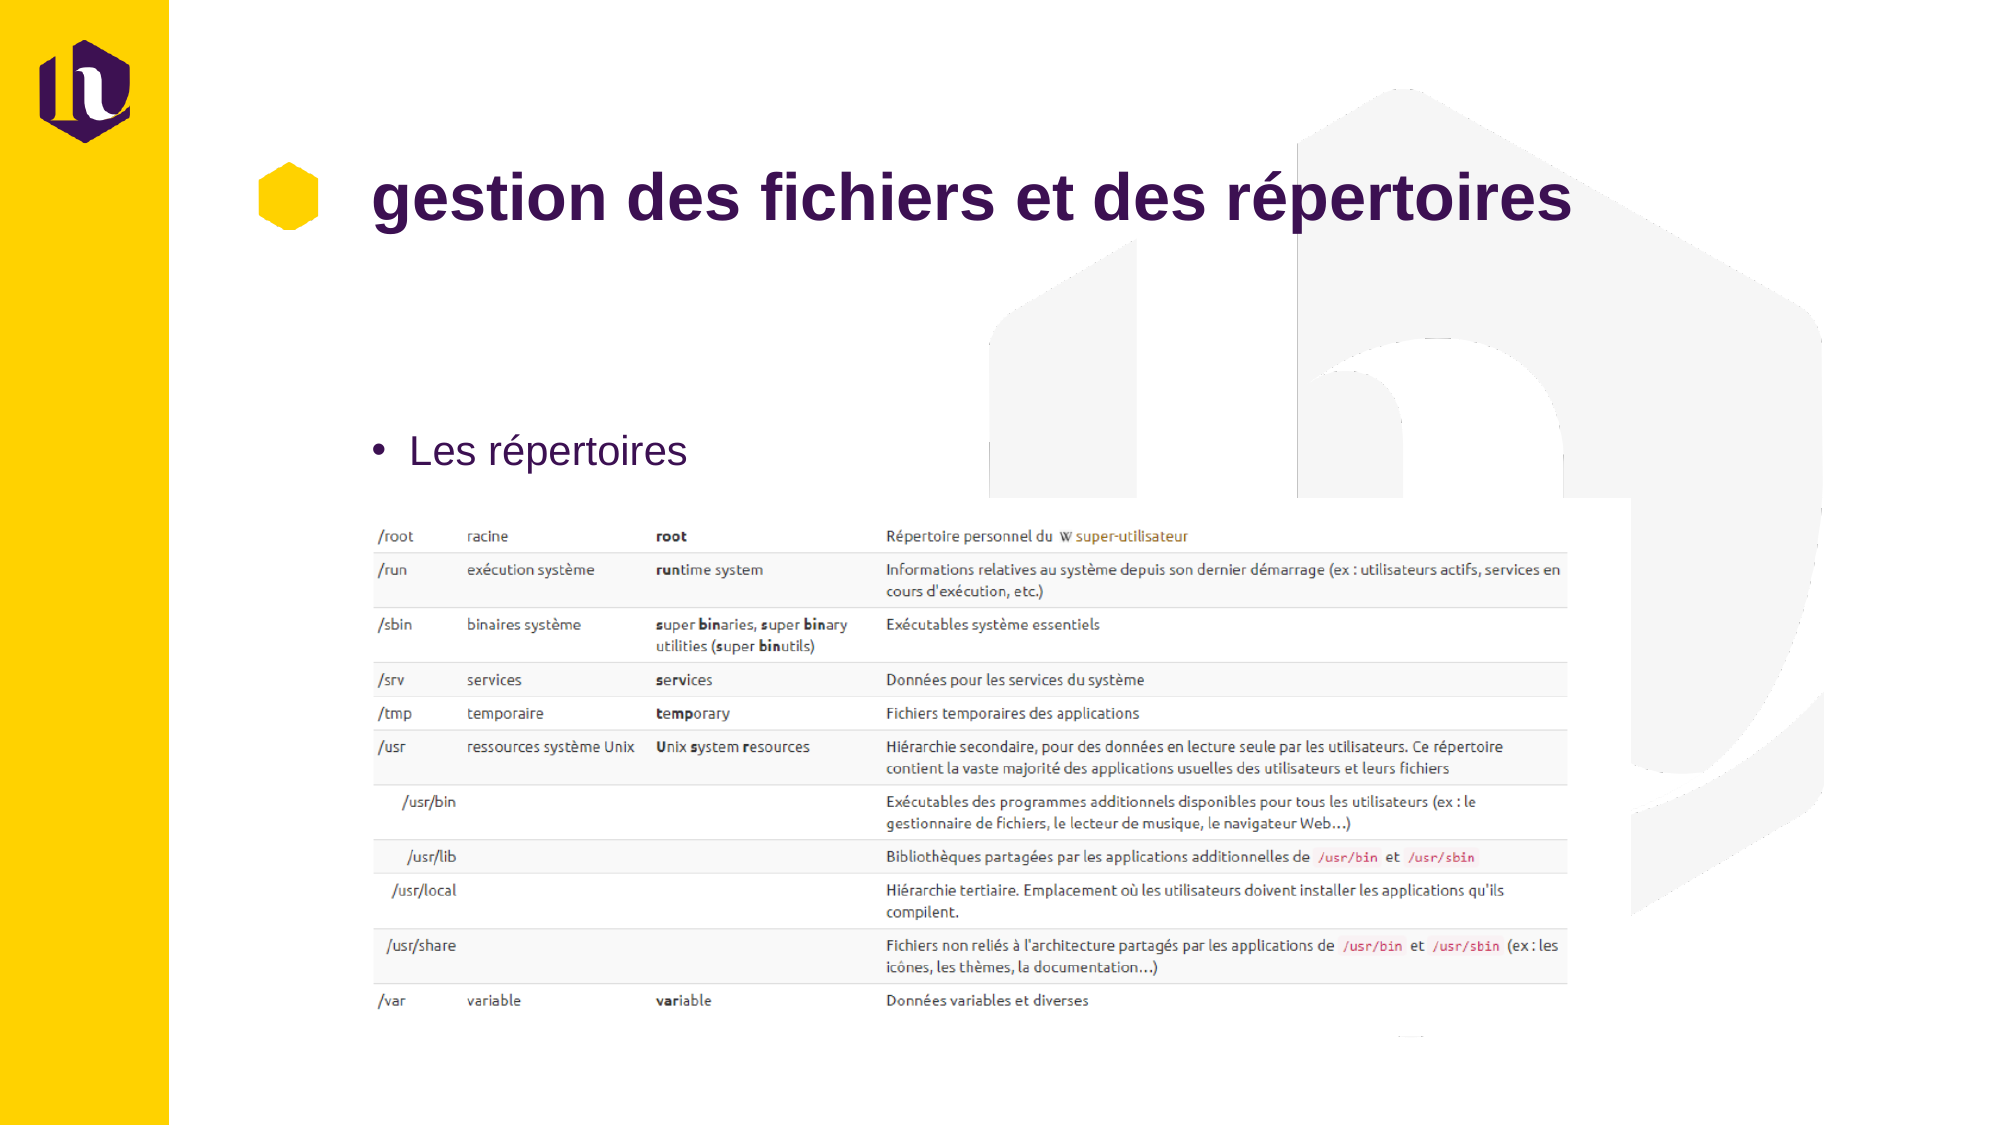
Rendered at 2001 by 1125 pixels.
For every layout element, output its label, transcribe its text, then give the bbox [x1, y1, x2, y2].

picture [355, 498, 1631, 1036]
list Les répertoires [356, 351, 1836, 1066]
title gestion des fichiers et des répertoires [356, 89, 1836, 308]
